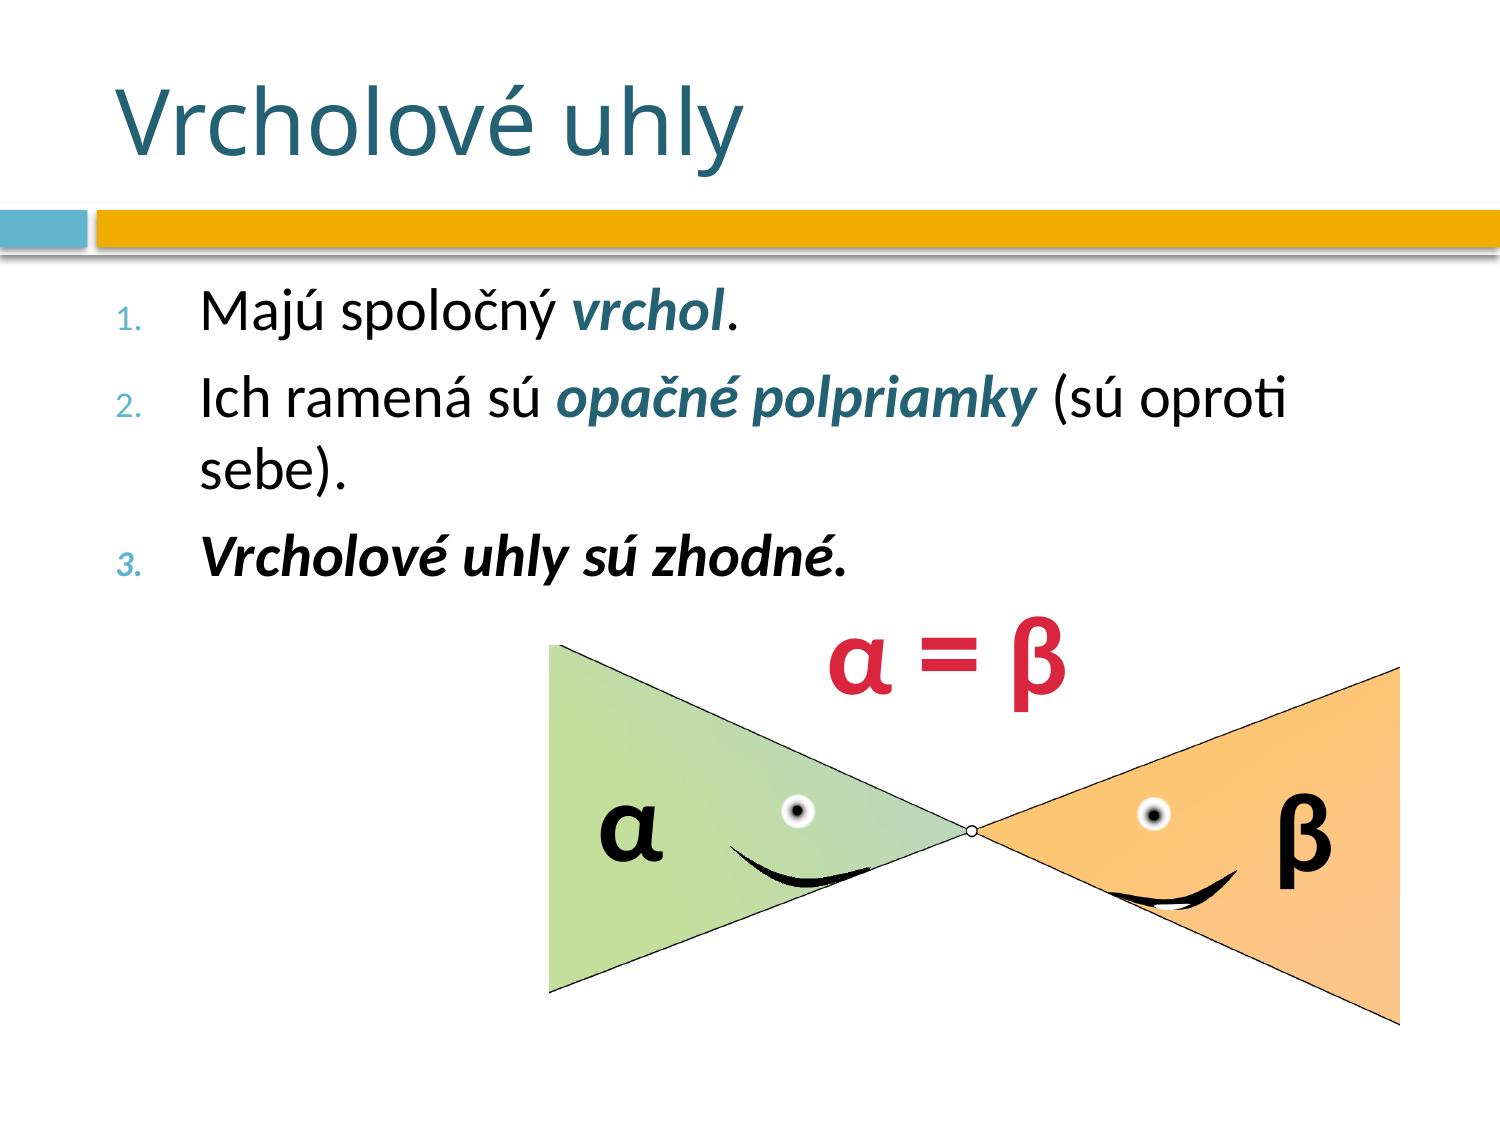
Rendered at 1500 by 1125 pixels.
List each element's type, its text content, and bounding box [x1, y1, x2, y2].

picture [548, 644, 1400, 1064]
text_box α = β [811, 574, 1084, 643]
title Vrcholové uhly [100, 37, 1438, 200]
list Majú spoločný vrchol. Ich ramená sú opačné polpriamky (sú oproti sebe). Vrcholové uhly sú zhodné. [100, 262, 1438, 1000]
